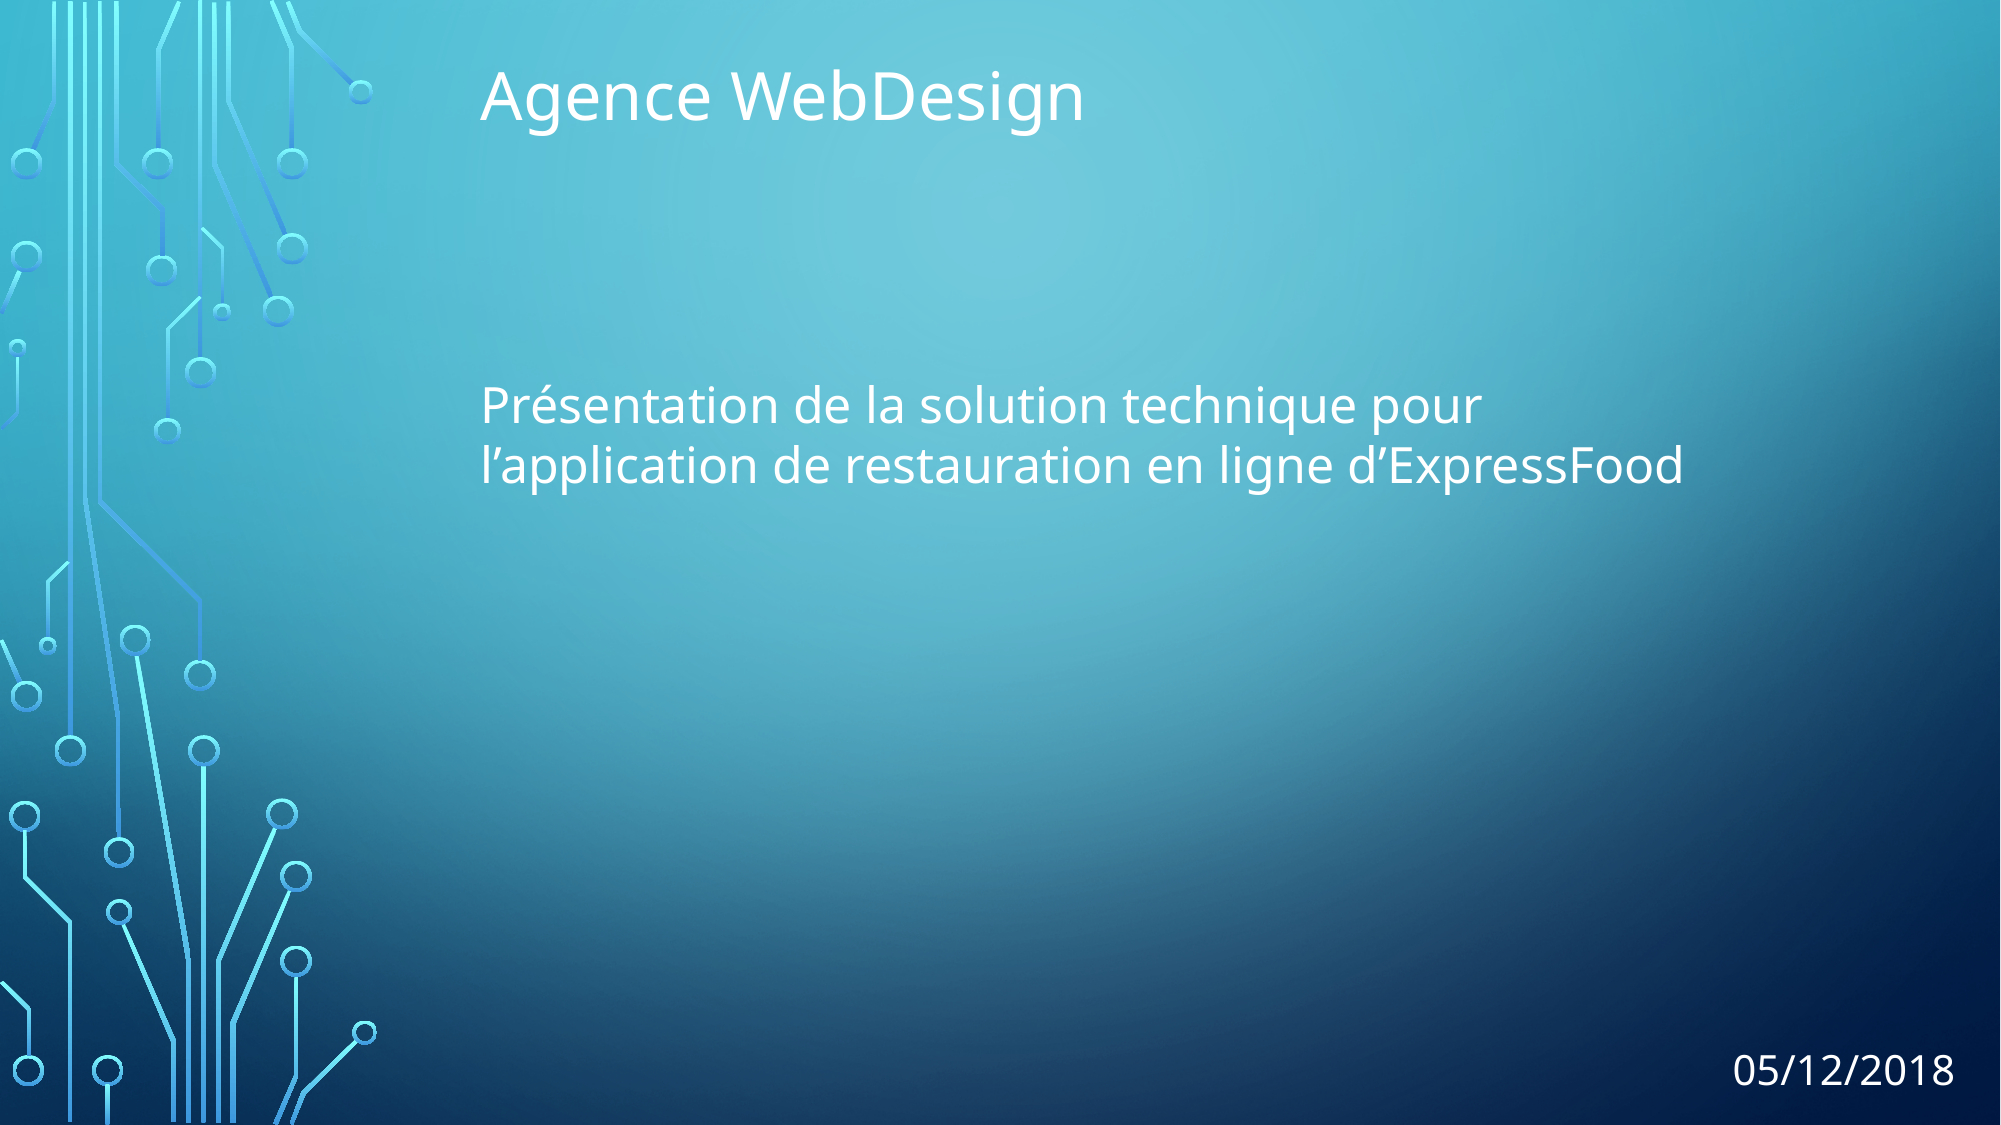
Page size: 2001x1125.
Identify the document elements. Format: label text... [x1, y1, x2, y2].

text_box 05/12/2018 [1717, 1036, 1976, 1101]
text_box Agence WebDesign Présentation de la solution technique pour l’application de restauration en ligne d’ExpressFood [465, 46, 1919, 501]
